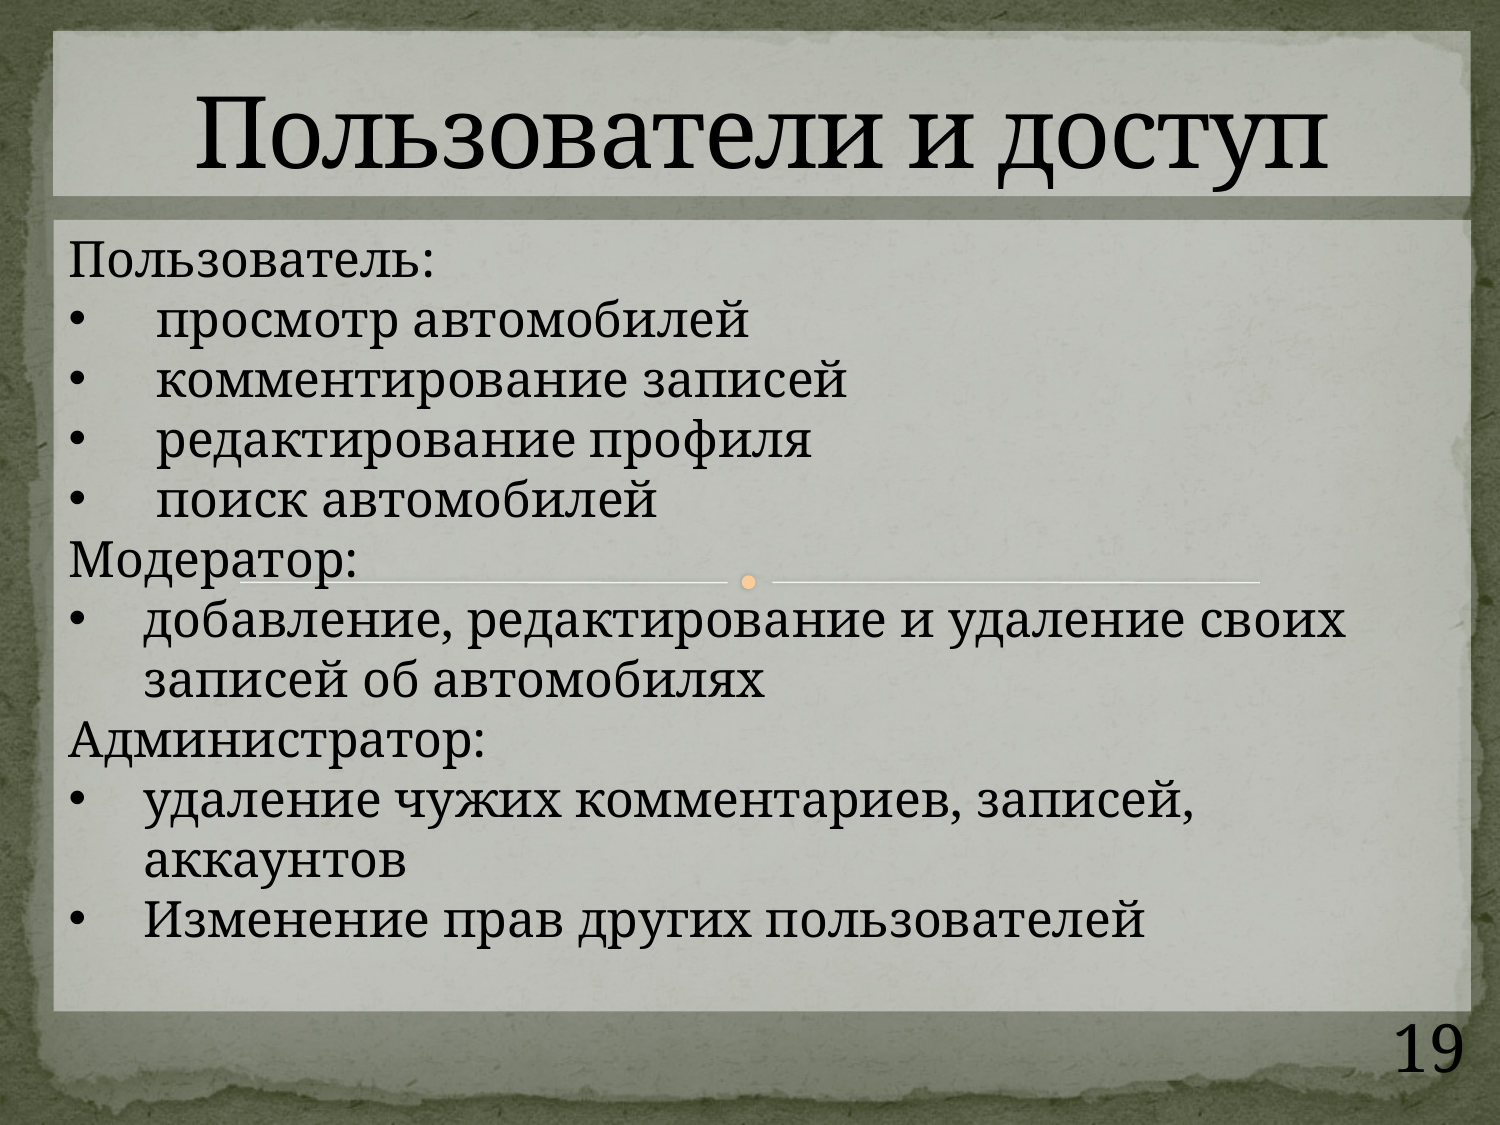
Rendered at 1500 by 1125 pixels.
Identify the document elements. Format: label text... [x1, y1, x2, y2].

title Пользователи и доступ [53, 30, 1471, 197]
text_box Пользователь: просмотр автомобилей комментирование записей редактирование профиля поиск автомобилей Модератор: добавление, редактирование и удаление своих записей об автомобилях Администратор: удаление чужих комментариев, записей, аккаунтов Изменение прав других пользователей [53, 219, 1471, 1012]
slide_number 19 [1379, 1014, 1480, 1089]
